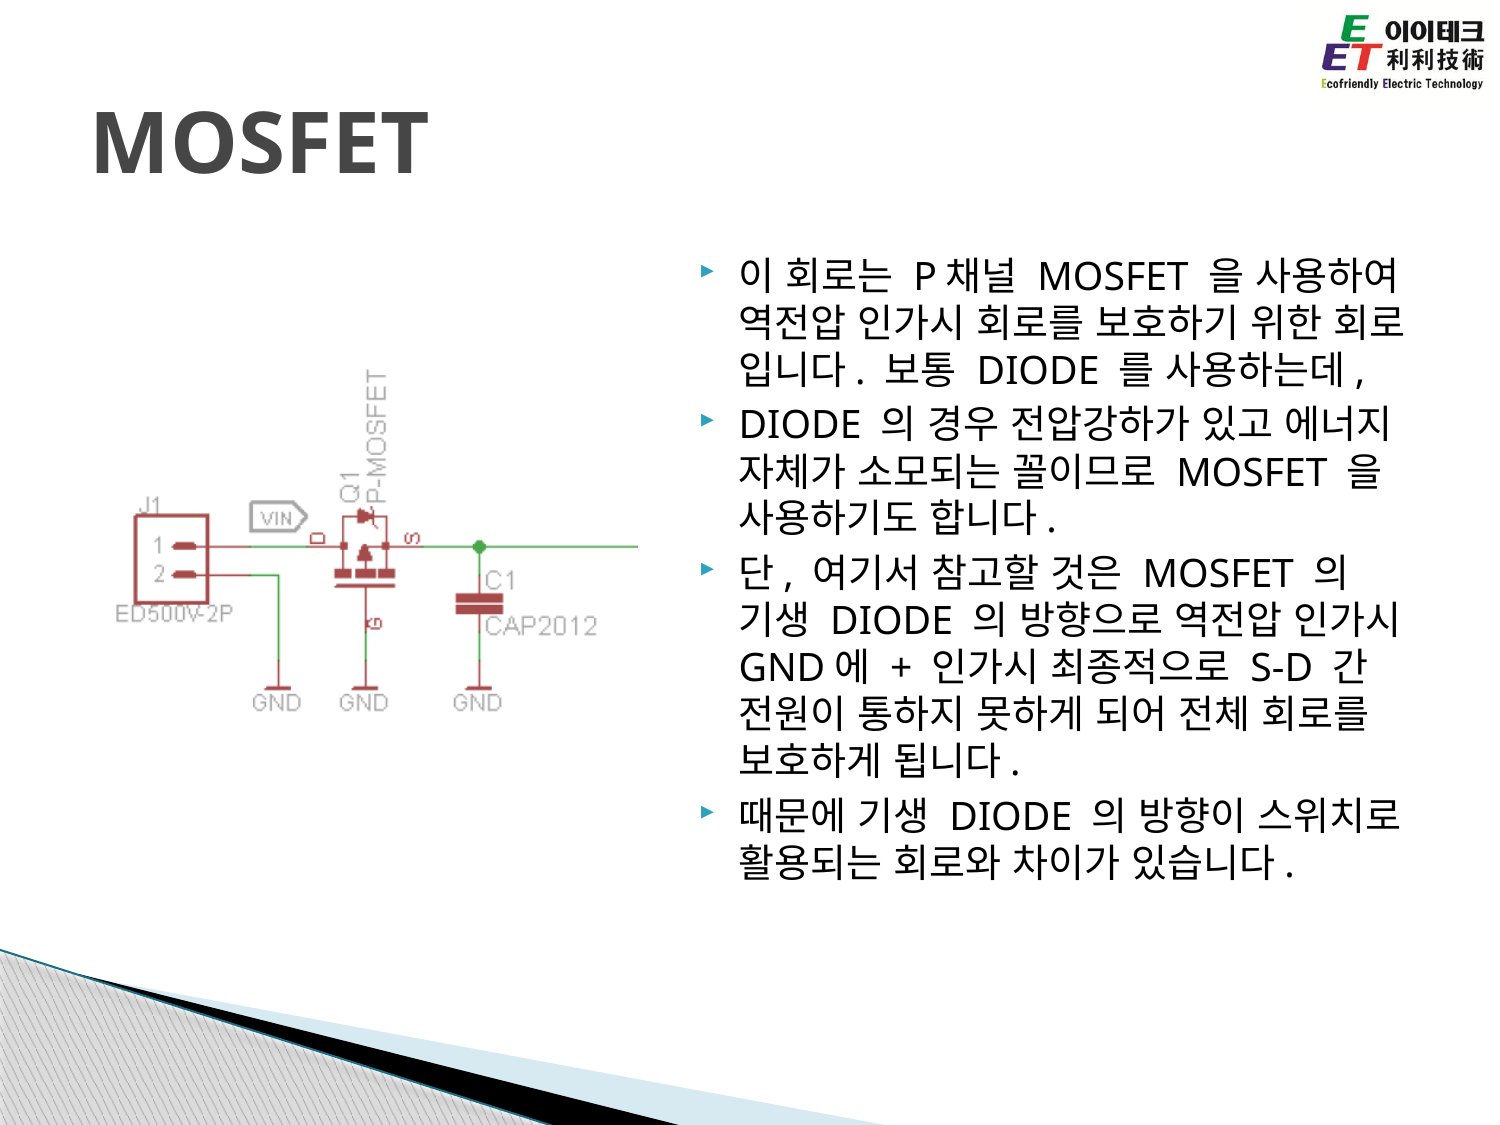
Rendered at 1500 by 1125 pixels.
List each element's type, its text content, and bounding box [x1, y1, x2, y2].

picture [1305, 0, 1500, 105]
list 이 회로는 P채널 MOSFET 을 사용하여 역전압 인가시 회로를 보호하기 위한 회로 입니다. 보통 DIODE 를 사용하는데, DIODE 의 경우 전압강하가 있고 에너지 자체가 소모되는 꼴이므로 MOSFET 을 사용하기도 합니다. 단, 여기서 참고할 것은 MOSFET 의 기생 DIODE 의 방향으로 역전압 인가시 GND에 + 인가시 최종적으로 S-D 간 전원이 통하지 못하게 되어 전체 회로를 보호하게 됩니다. 때문에 기생 DIODE 의 방향이 스위치로 활용되는 회로와 차이가 있습니다. [667, 243, 1425, 986]
picture [88, 361, 638, 744]
title MOSFET [75, 45, 1425, 233]
